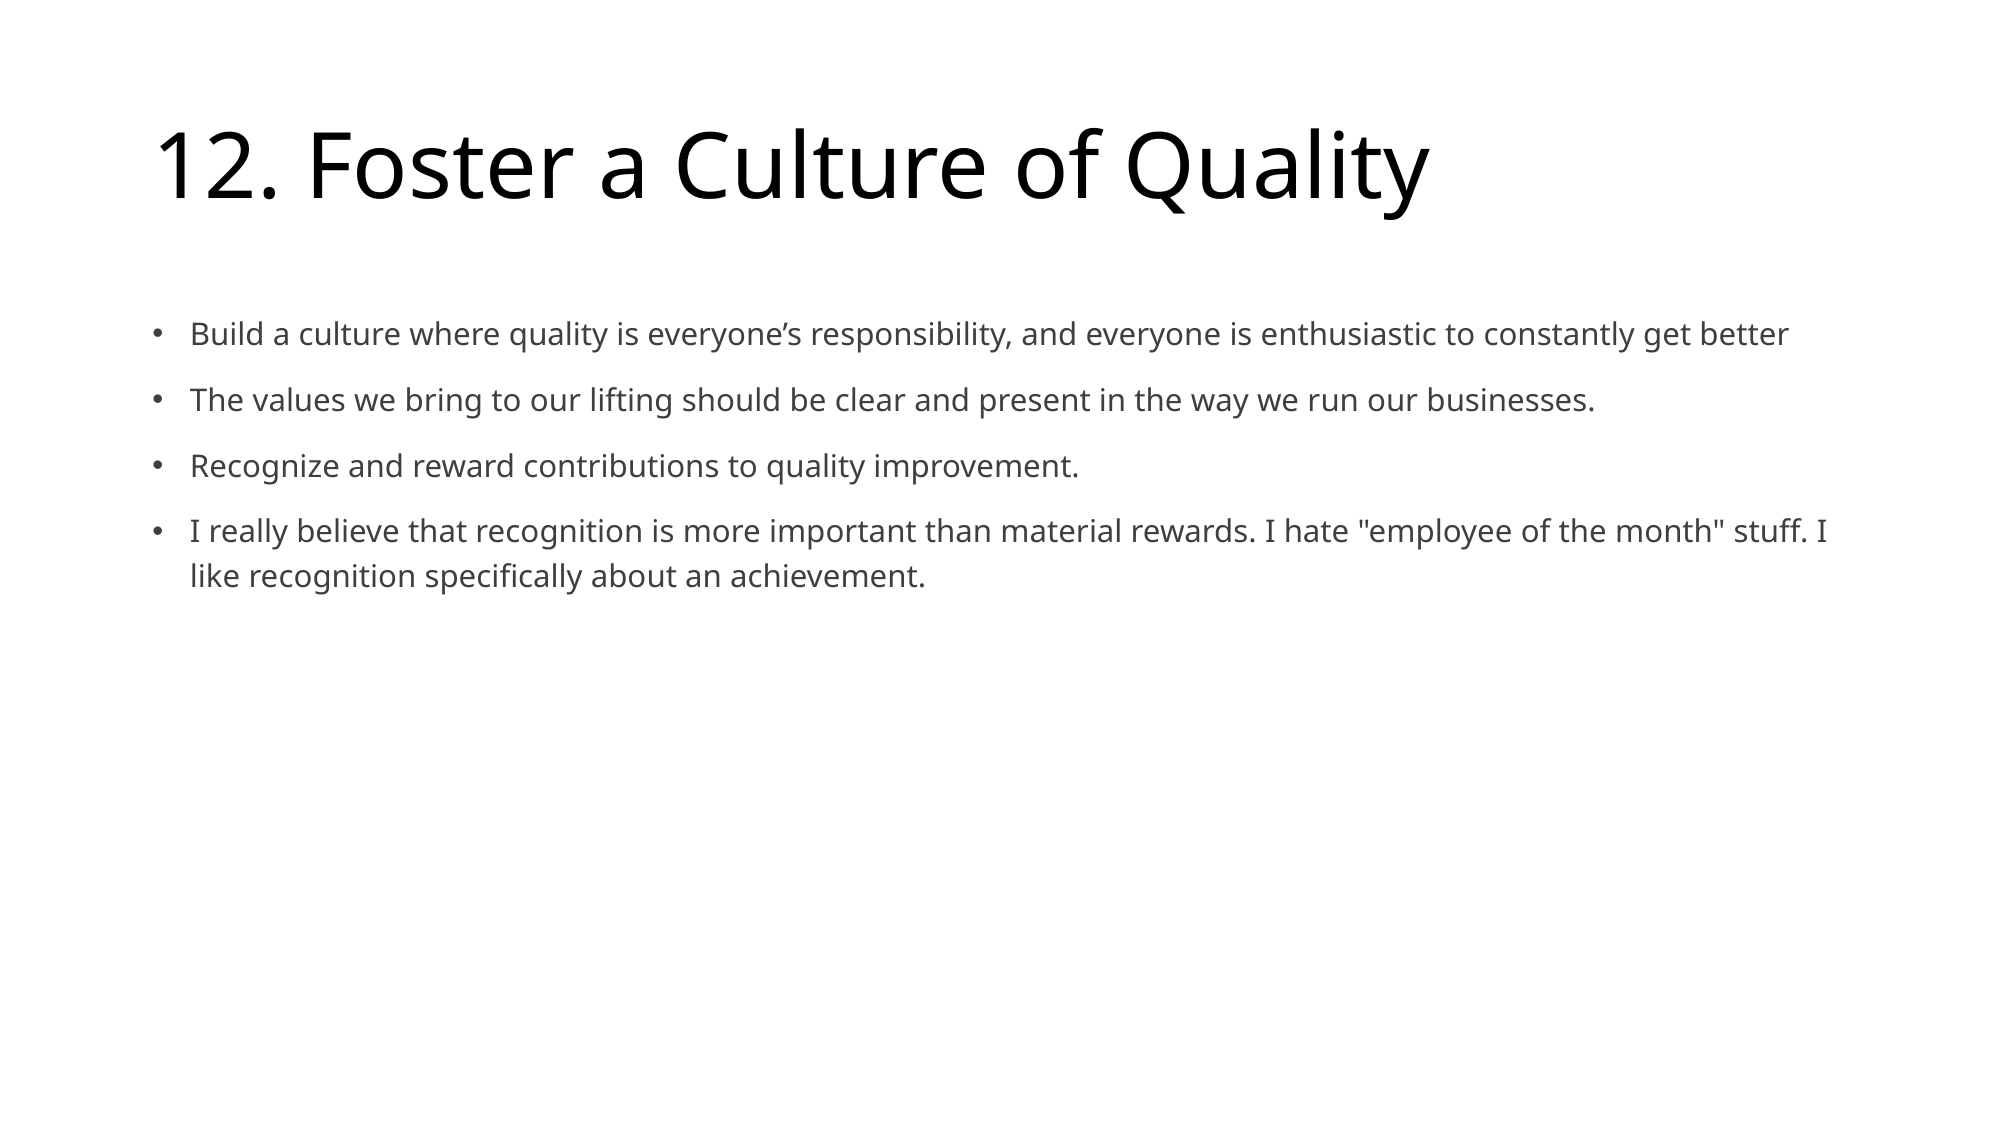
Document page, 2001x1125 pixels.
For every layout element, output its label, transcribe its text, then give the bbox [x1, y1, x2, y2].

list Build a culture where quality is everyone’s responsibility, and everyone is enthusiastic to constantly get better The values we bring to our lifting should be clear and present in the way we run our businesses. Recognize and reward contributions to quality improvement. I really believe that recognition is more important than material rewards. I hate "employee of the month" stuff. I like recognition specifically about an achievement. [137, 299, 1863, 1014]
title 12. Foster a Culture of Quality [137, 59, 1863, 278]
